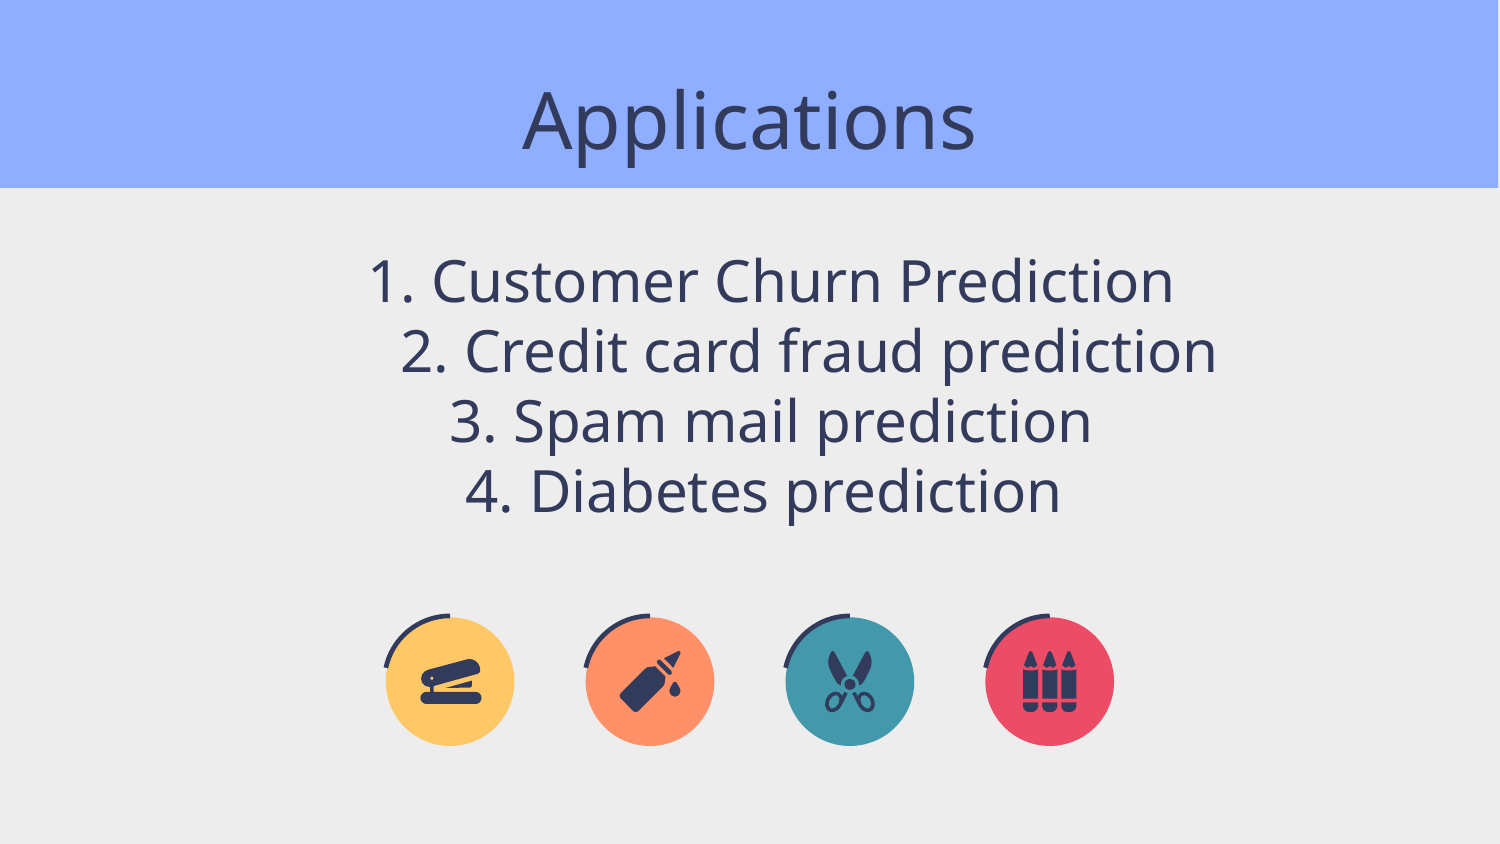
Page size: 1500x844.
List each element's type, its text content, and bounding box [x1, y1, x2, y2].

title Applications [116, 55, 1383, 270]
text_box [384, 615, 517, 748]
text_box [584, 615, 716, 748]
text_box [783, 615, 916, 748]
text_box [983, 615, 1116, 748]
subtitle 1. Customer Churn Prediction 2. Credit card fraud prediction 3. Spam mail prediction 4. Diabetes prediction [189, 270, 1333, 518]
